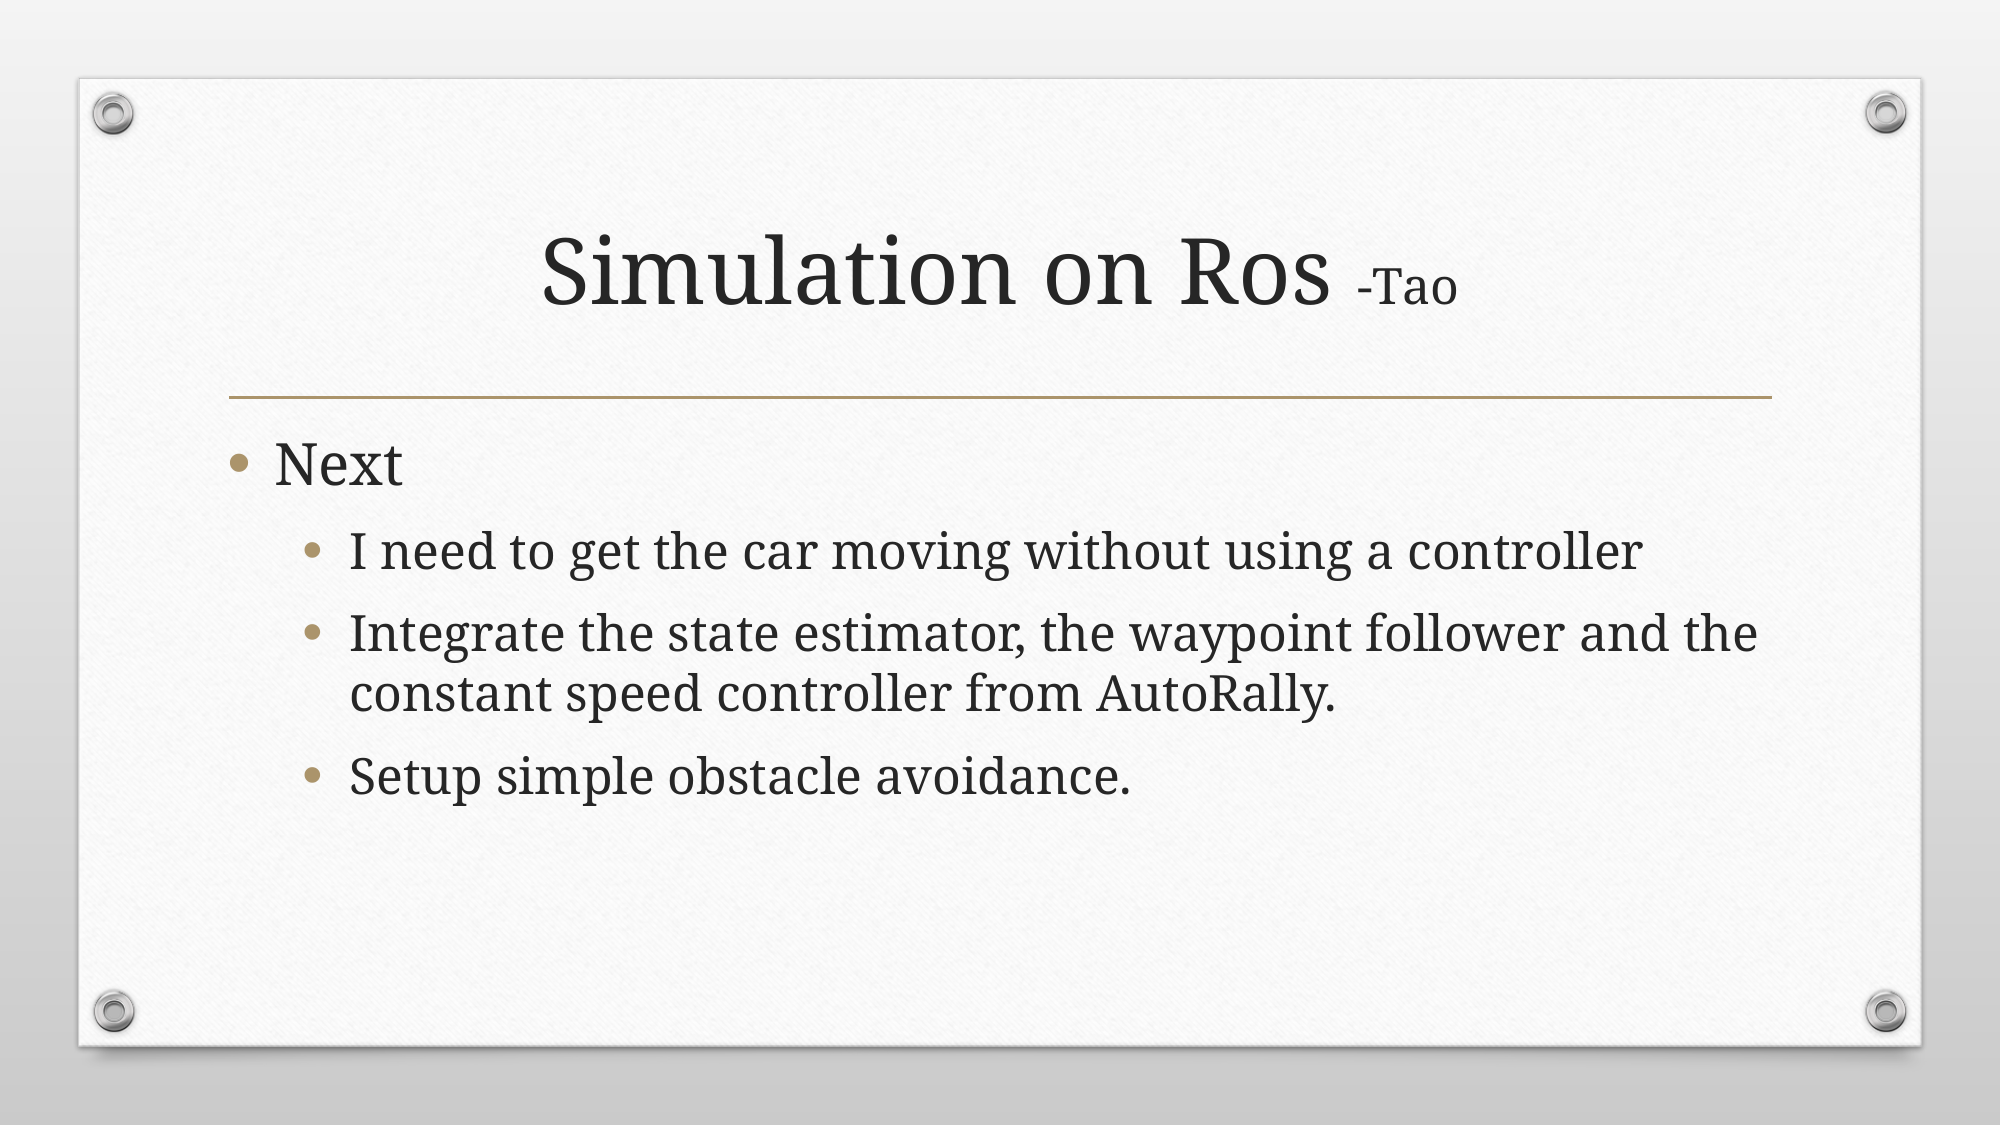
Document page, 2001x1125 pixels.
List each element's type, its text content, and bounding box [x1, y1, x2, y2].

title Simulation on Ros -Tao [212, 161, 1788, 375]
picture [0, 0, 2000, 1125]
list Next I need to get the car moving without using a controller Integrate the state estimator, the waypoint follower and the constant speed controller from AutoRally. Setup simple obstacle avoidance. [212, 419, 1788, 964]
